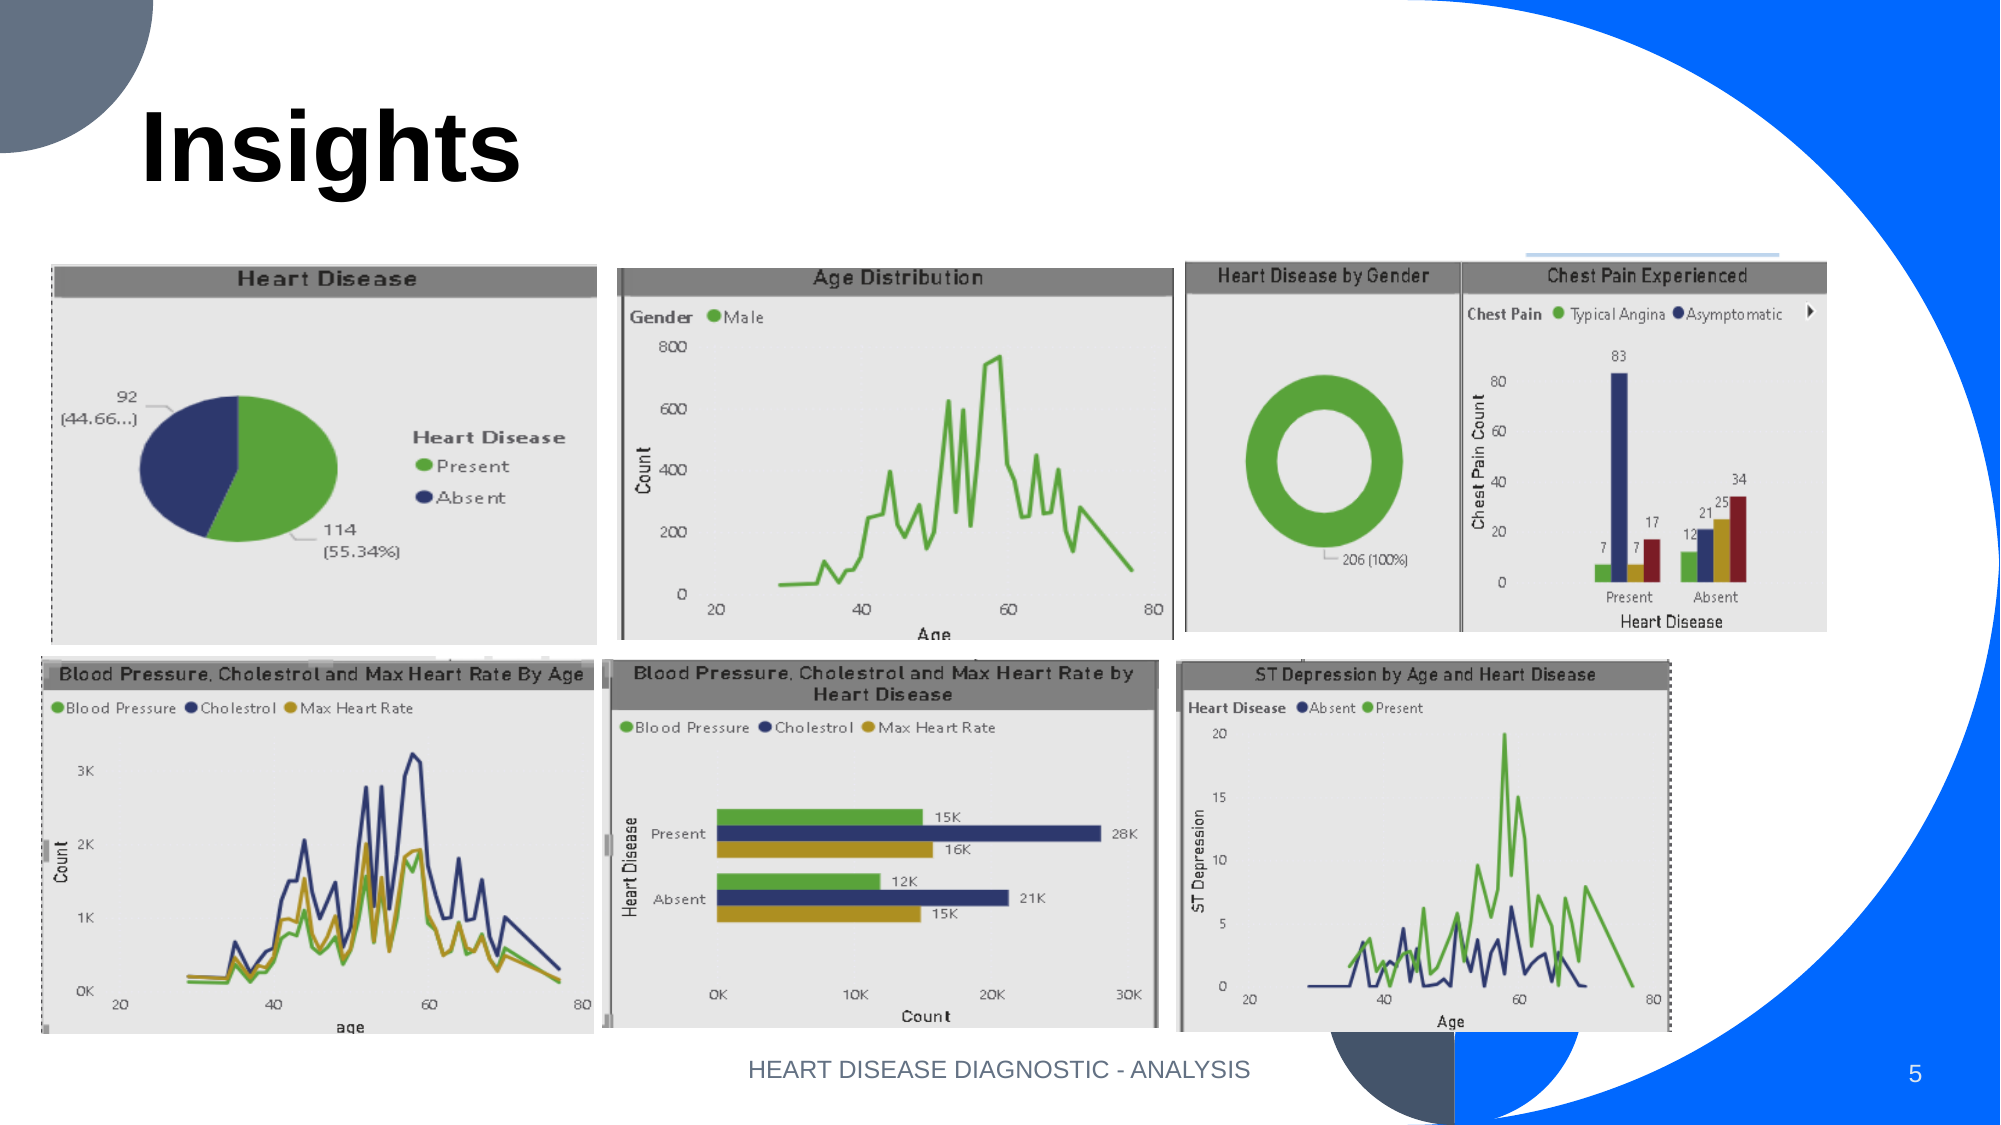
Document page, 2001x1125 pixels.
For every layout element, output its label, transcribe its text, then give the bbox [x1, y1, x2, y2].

title Insights [125, 96, 1599, 211]
picture [617, 268, 1174, 641]
picture [602, 659, 1160, 1029]
picture [1185, 253, 1827, 632]
slide_number 5 [1665, 1042, 1938, 1103]
picture [51, 264, 597, 645]
picture [41, 656, 594, 1035]
picture [1176, 658, 1672, 1032]
footer HEART DISEASE DIAGNOSTIC - ANALYSIS [680, 1042, 1320, 1125]
